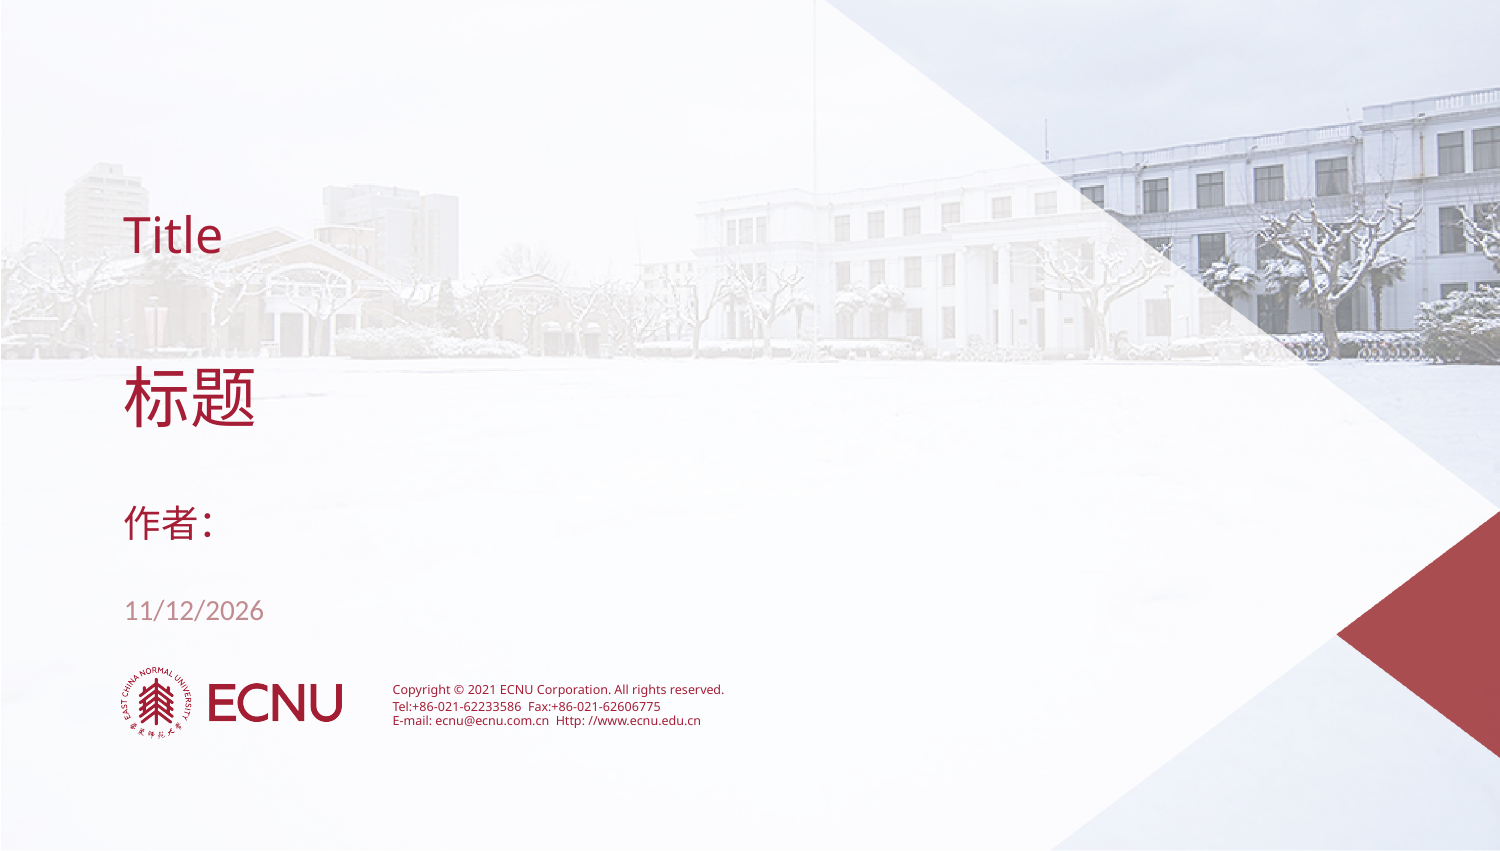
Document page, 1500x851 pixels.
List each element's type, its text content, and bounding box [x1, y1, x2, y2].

list Title [109, 137, 1056, 271]
title 标题 [109, 271, 1056, 443]
list 作者： [109, 484, 1056, 553]
picture [0, 0, 1500, 851]
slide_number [109, 586, 853, 632]
